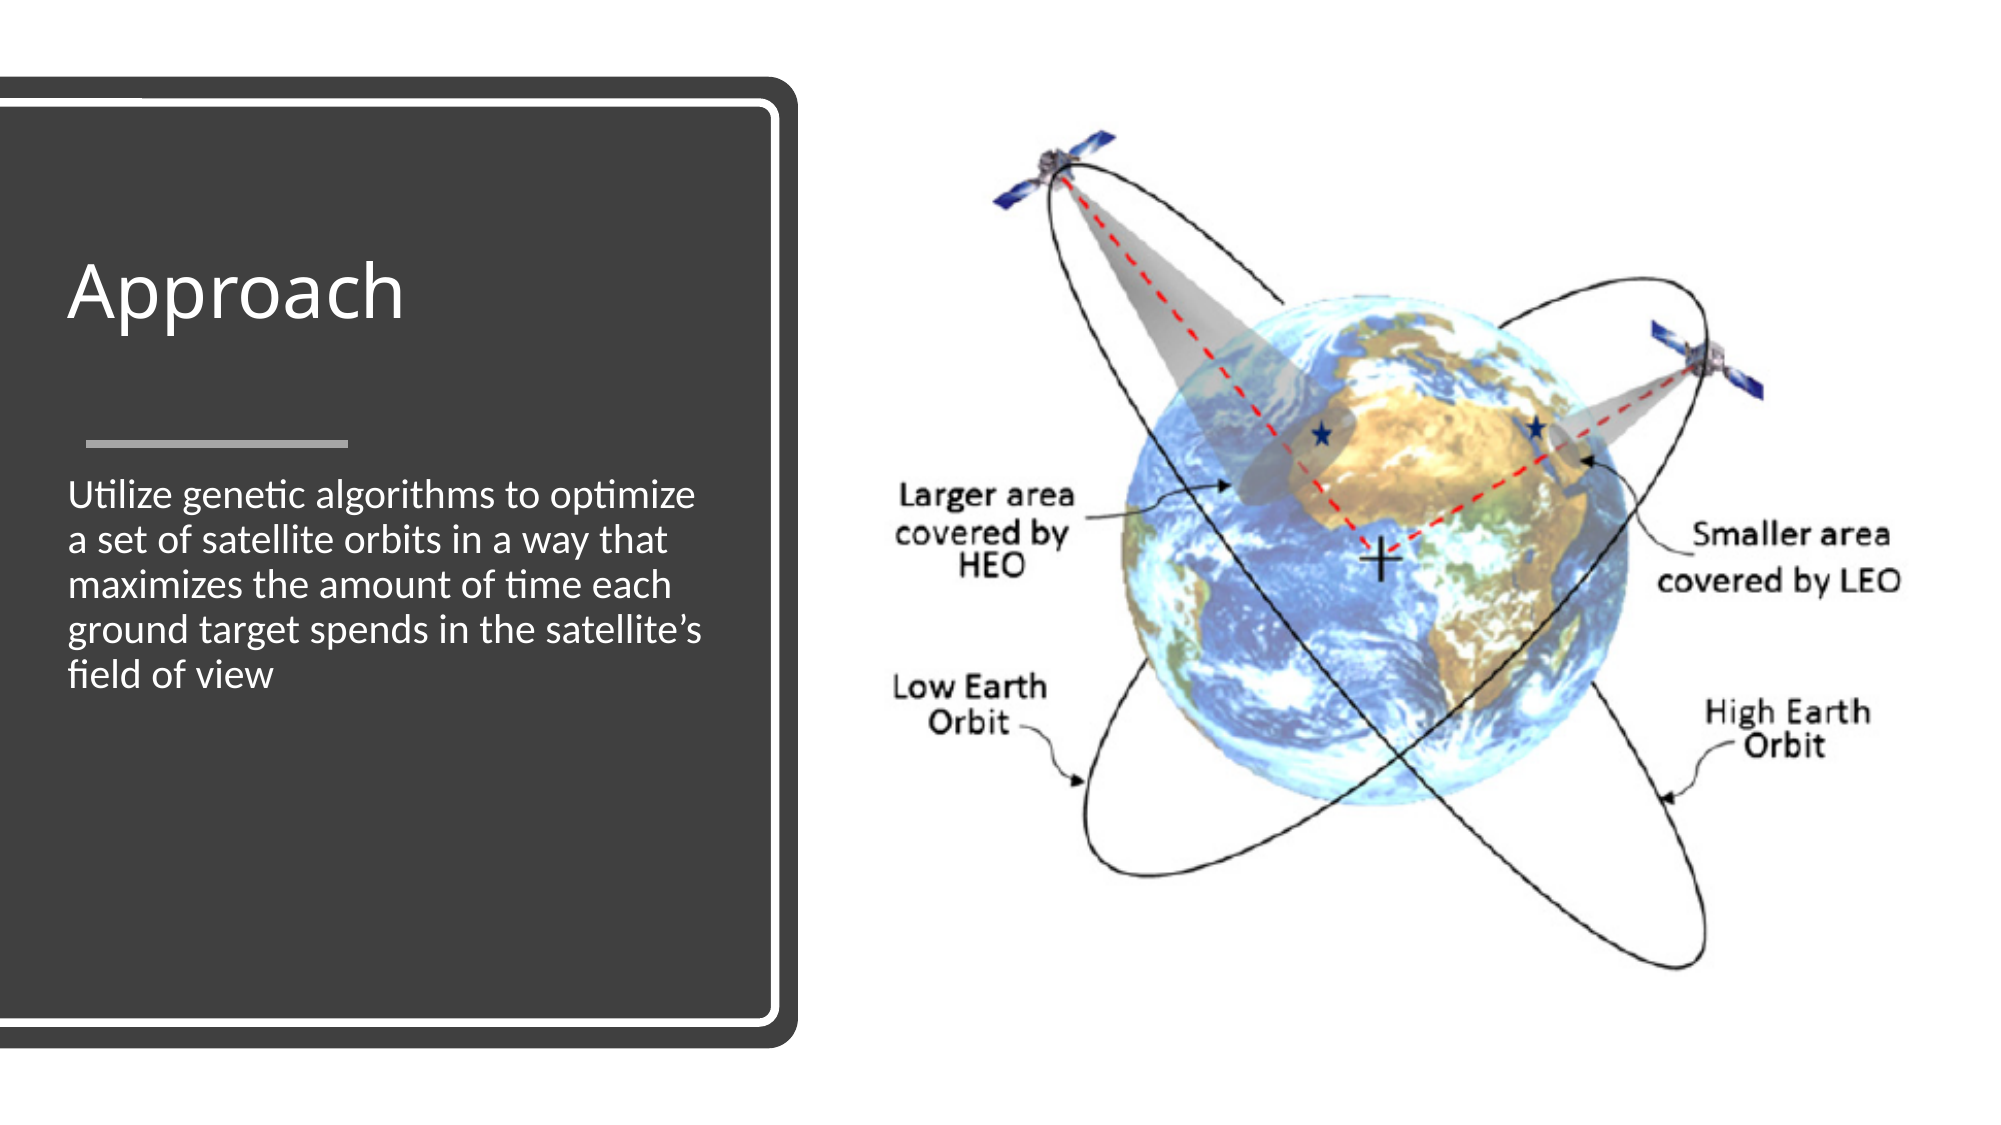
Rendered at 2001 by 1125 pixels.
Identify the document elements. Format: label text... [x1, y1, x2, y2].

text_box [0, 75, 799, 1050]
title Approach [52, 160, 725, 428]
picture [853, 102, 1927, 997]
list Utilize genetic algorithms to optimize a set of satellite orbits in a way that maximizes the amount of time each ground target spends in the satellite’s field of view [52, 464, 725, 964]
text_box [0, 101, 777, 1024]
